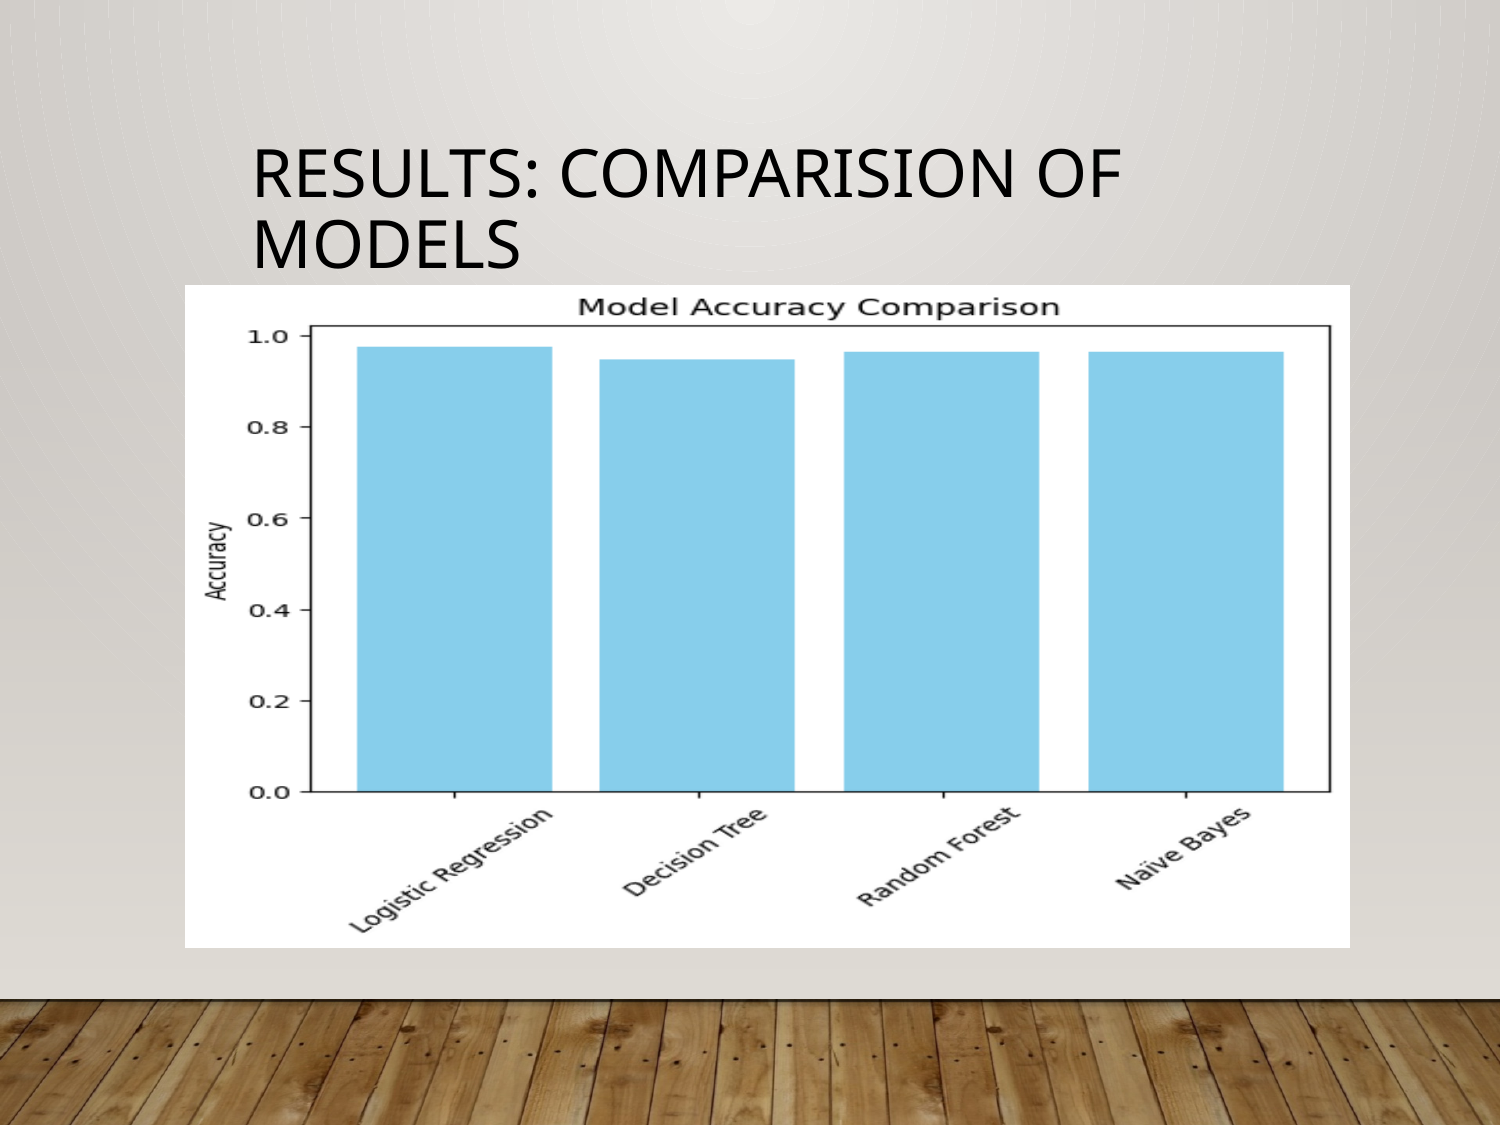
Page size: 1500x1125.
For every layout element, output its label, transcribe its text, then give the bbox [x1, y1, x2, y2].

picture [184, 285, 1351, 949]
title Results: Comparision of Models [236, 131, 1315, 285]
picture [0, 999, 1500, 1125]
